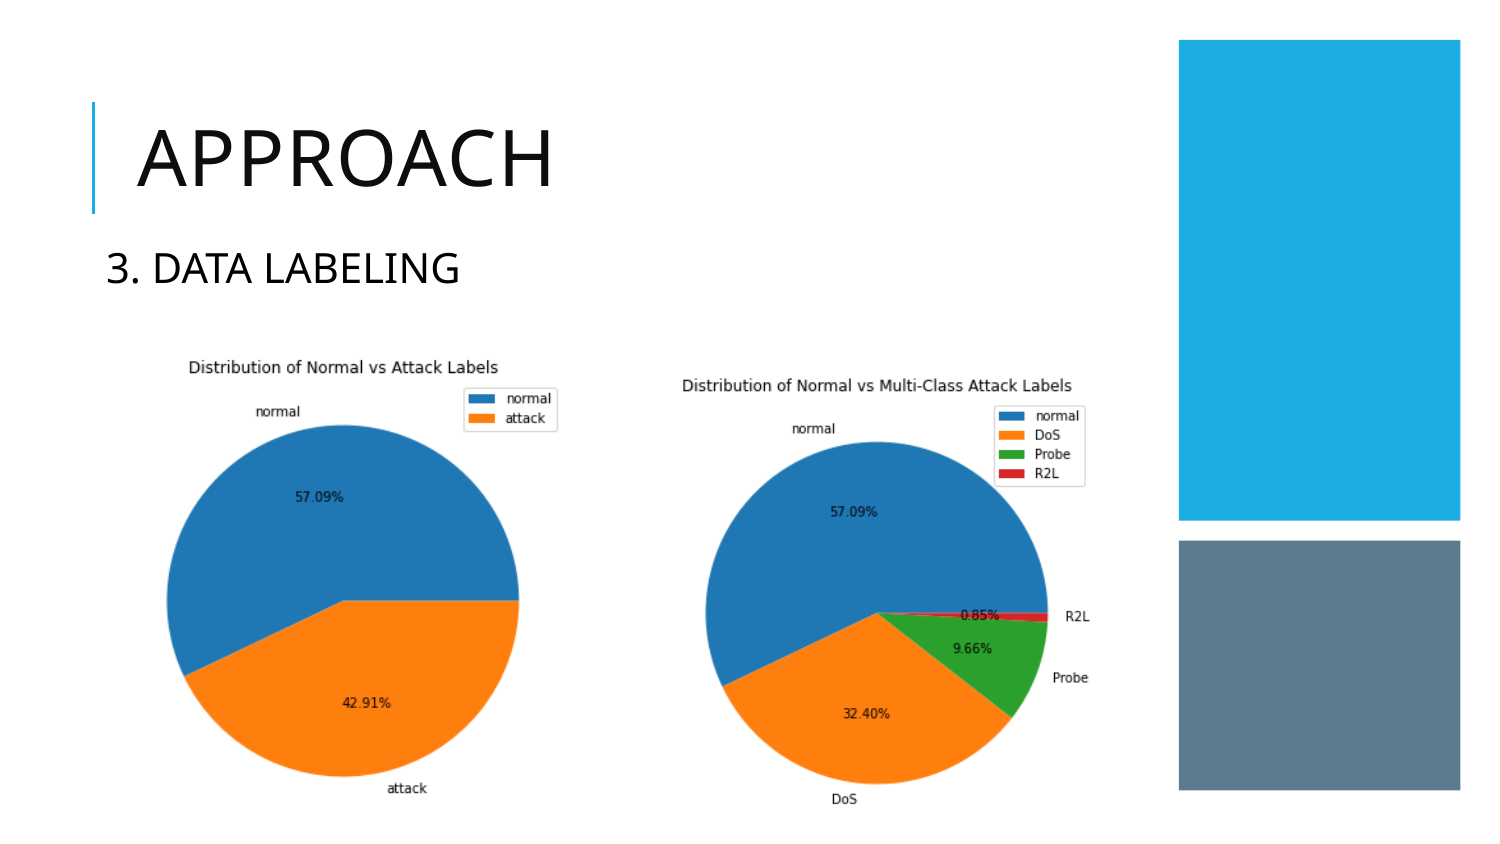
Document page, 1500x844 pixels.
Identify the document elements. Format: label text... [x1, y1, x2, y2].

title APPROACH [126, 71, 1113, 257]
text_box [1178, 39, 1462, 522]
picture [52, 320, 1146, 844]
list 3. DATA LABELING [79, 241, 1066, 328]
text_box [1178, 539, 1462, 792]
